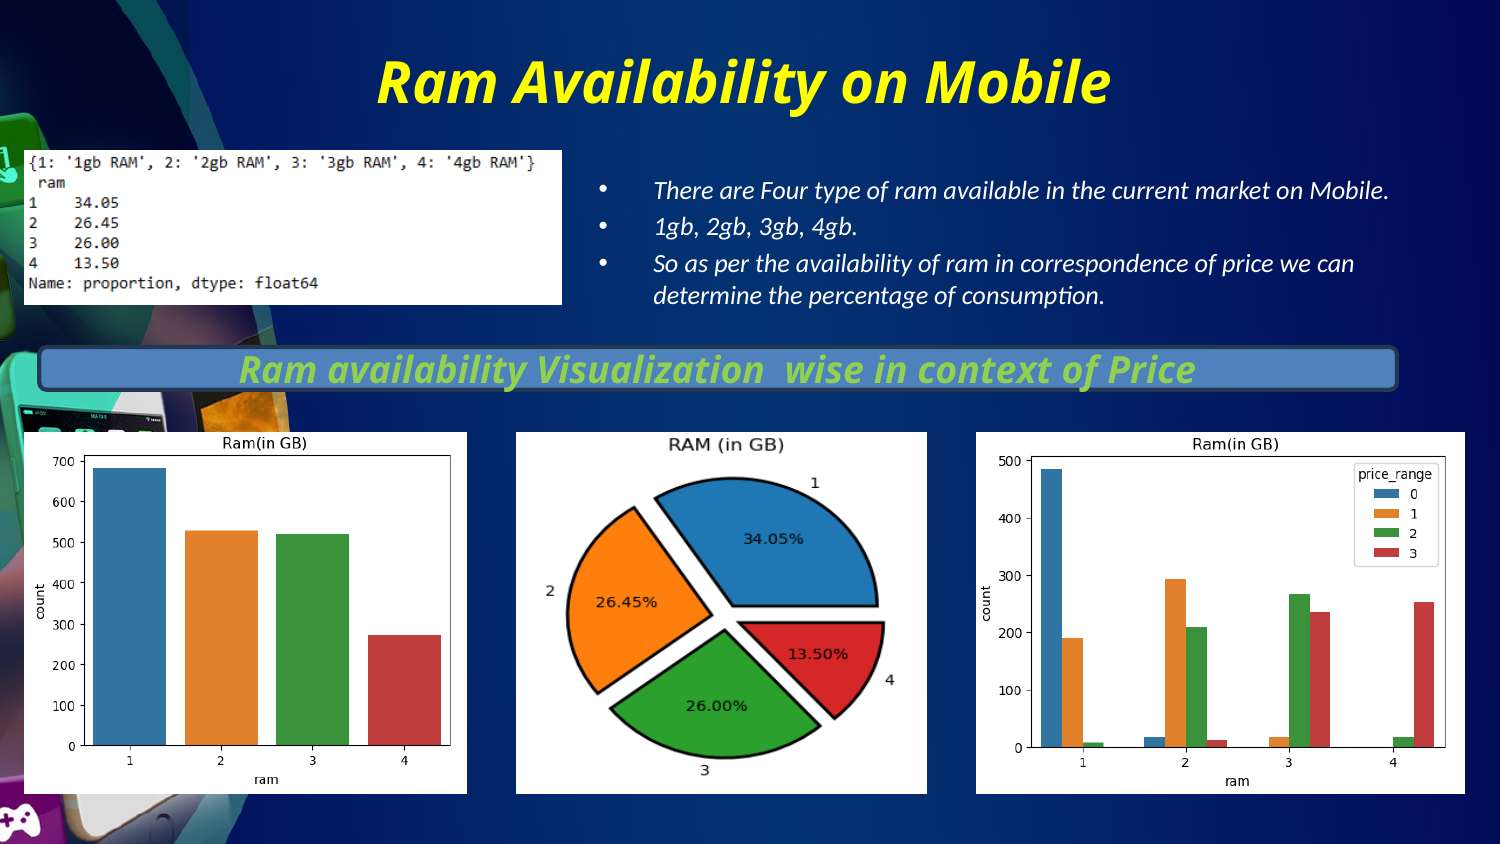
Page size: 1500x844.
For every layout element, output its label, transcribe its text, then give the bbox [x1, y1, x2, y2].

list There are Four type of ram available in the current market on Mobile. 1gb, 2gb, 3gb, 4gb. So as per the availability of ram in correspondence of price we can determine the percentage of consumption. [583, 165, 1465, 319]
title Ram Availability on Mobile [24, 20, 1465, 140]
picture [0, 0, 1500, 844]
text_box Ram availability Visualization wise in context of Price [37, 344, 1400, 392]
